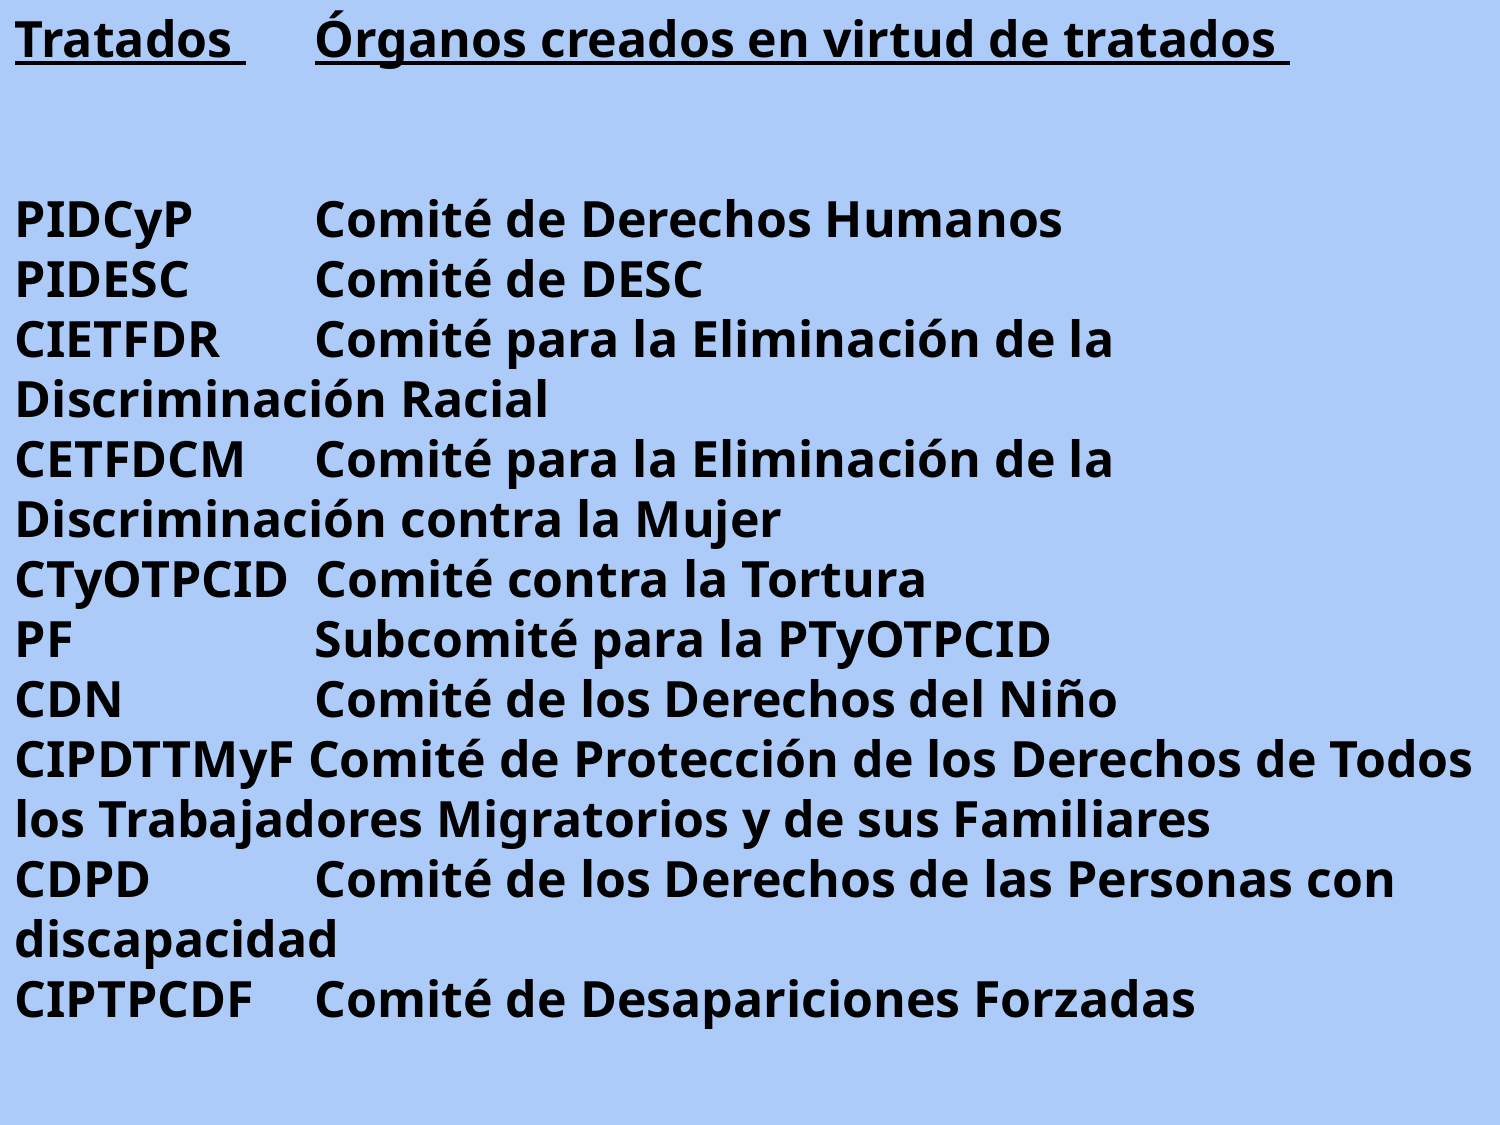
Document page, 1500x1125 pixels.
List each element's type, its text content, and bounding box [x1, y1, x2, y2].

text_box Tratados Órganos creados en virtud de tratados PIDCyP Comité de Derechos Humanos PIDESC Comité de DESC CIETFDR Comité para la Eliminación de la Discriminación Racial CETFDCM Comité para la Eliminación de la Discriminación contra la Mujer CTyOTPCID Comité contra la Tortura PF Subcomité para la PTyOTPCID CDN Comité de los Derechos del Niño CIPDTTMyF Comité de Protección de los Derechos de Todos los Trabajadores Migratorios y de sus Familiares CDPD Comité de los Derechos de las Personas con discapacidad CIPTPCDF Comité de Desapariciones Forzadas [0, 0, 1500, 1035]
